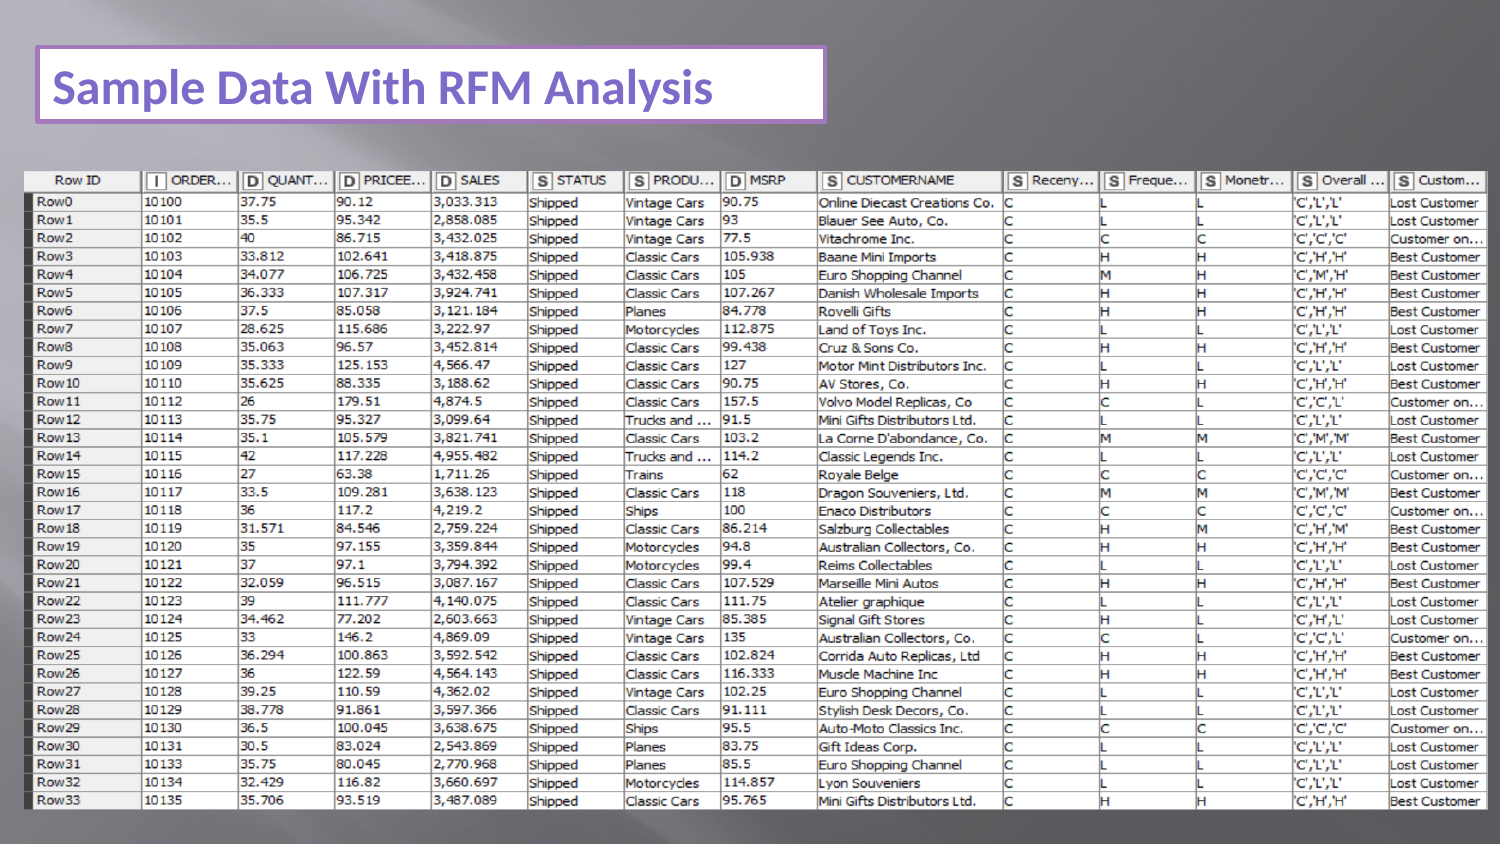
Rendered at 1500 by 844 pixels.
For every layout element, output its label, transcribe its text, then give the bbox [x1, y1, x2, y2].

text_box Sample Data With RFM Analysis [35, 45, 827, 124]
picture [24, 171, 1488, 810]
